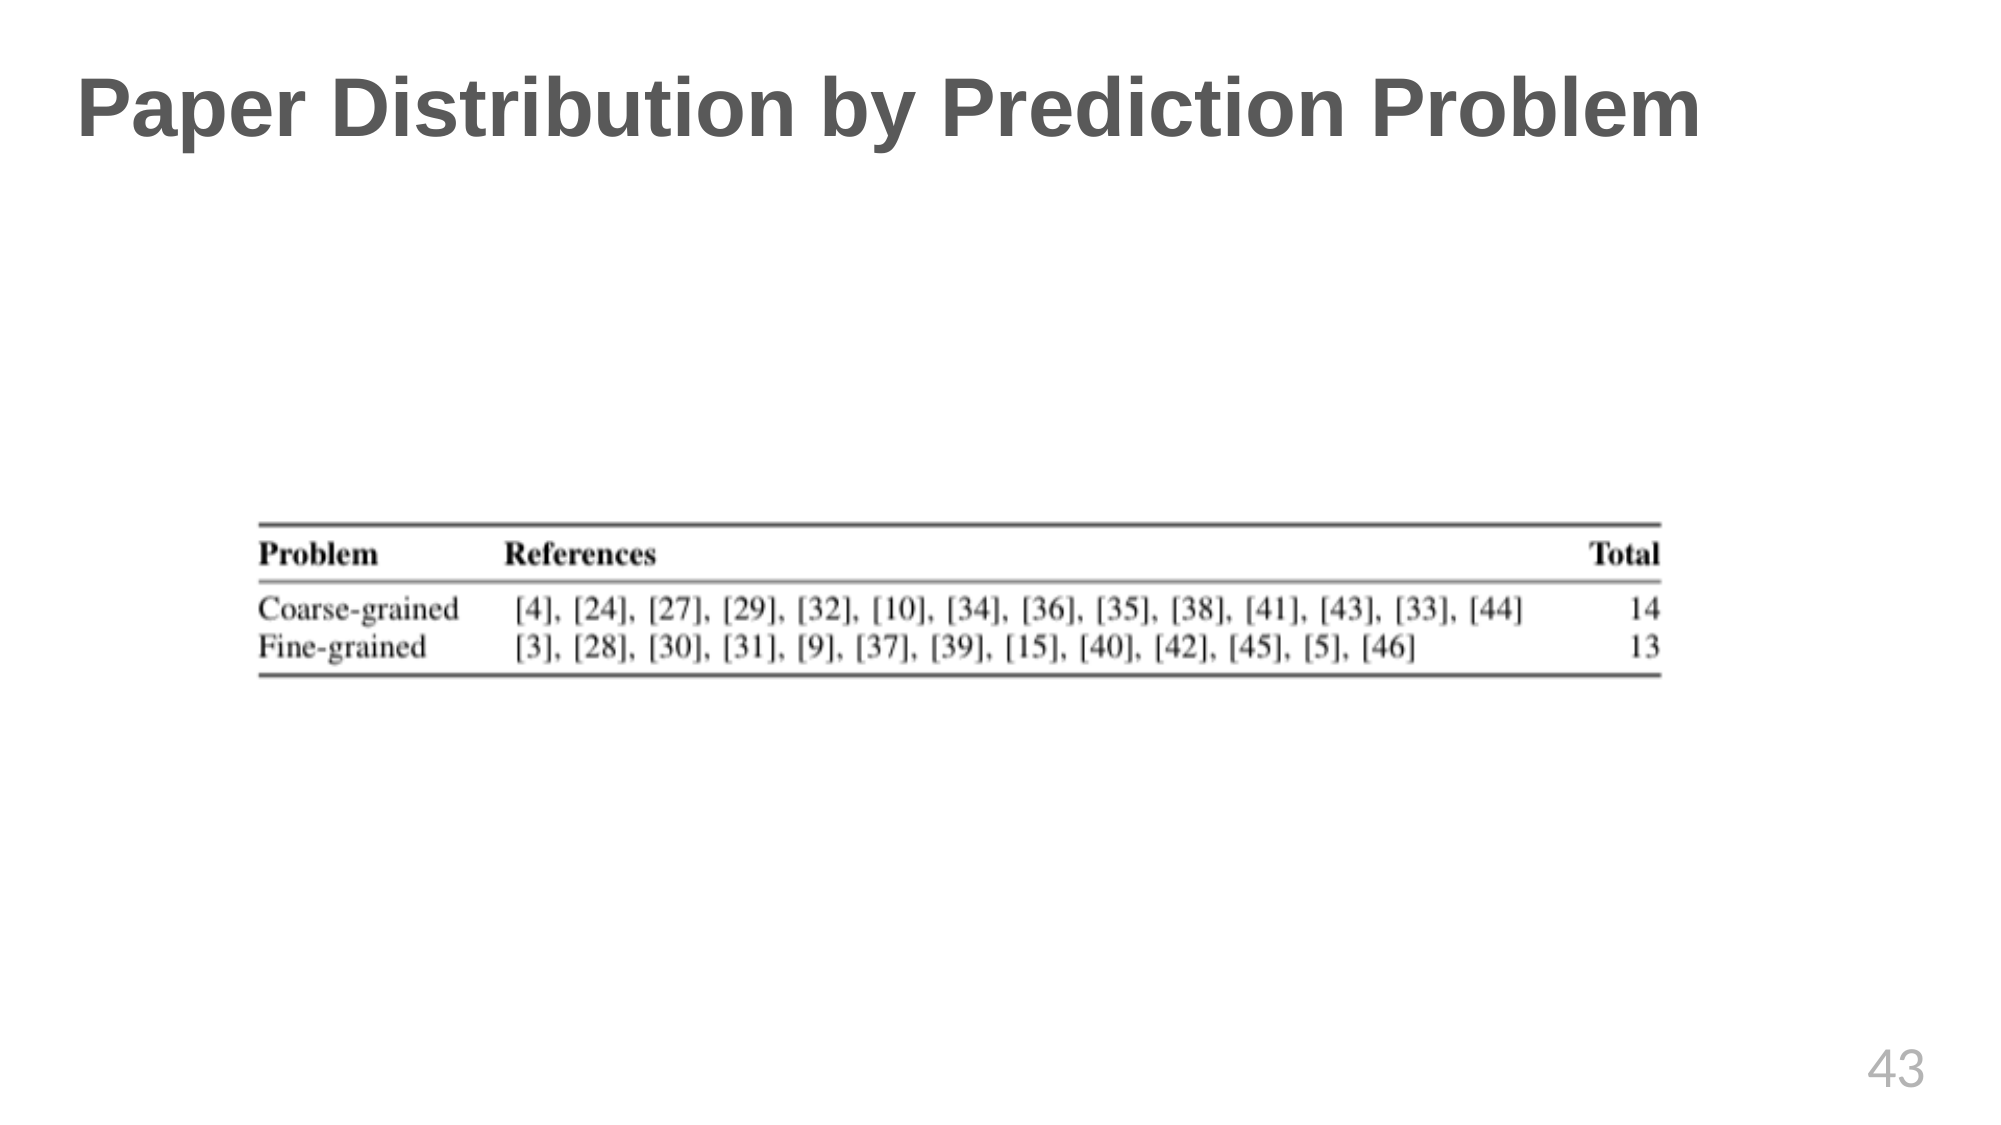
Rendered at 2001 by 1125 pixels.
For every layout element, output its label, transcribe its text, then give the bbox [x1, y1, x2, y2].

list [249, 518, 1675, 686]
title Paper Distribution by Prediction Problem [61, 59, 1967, 161]
slide_number 43 [1785, 1034, 1942, 1095]
